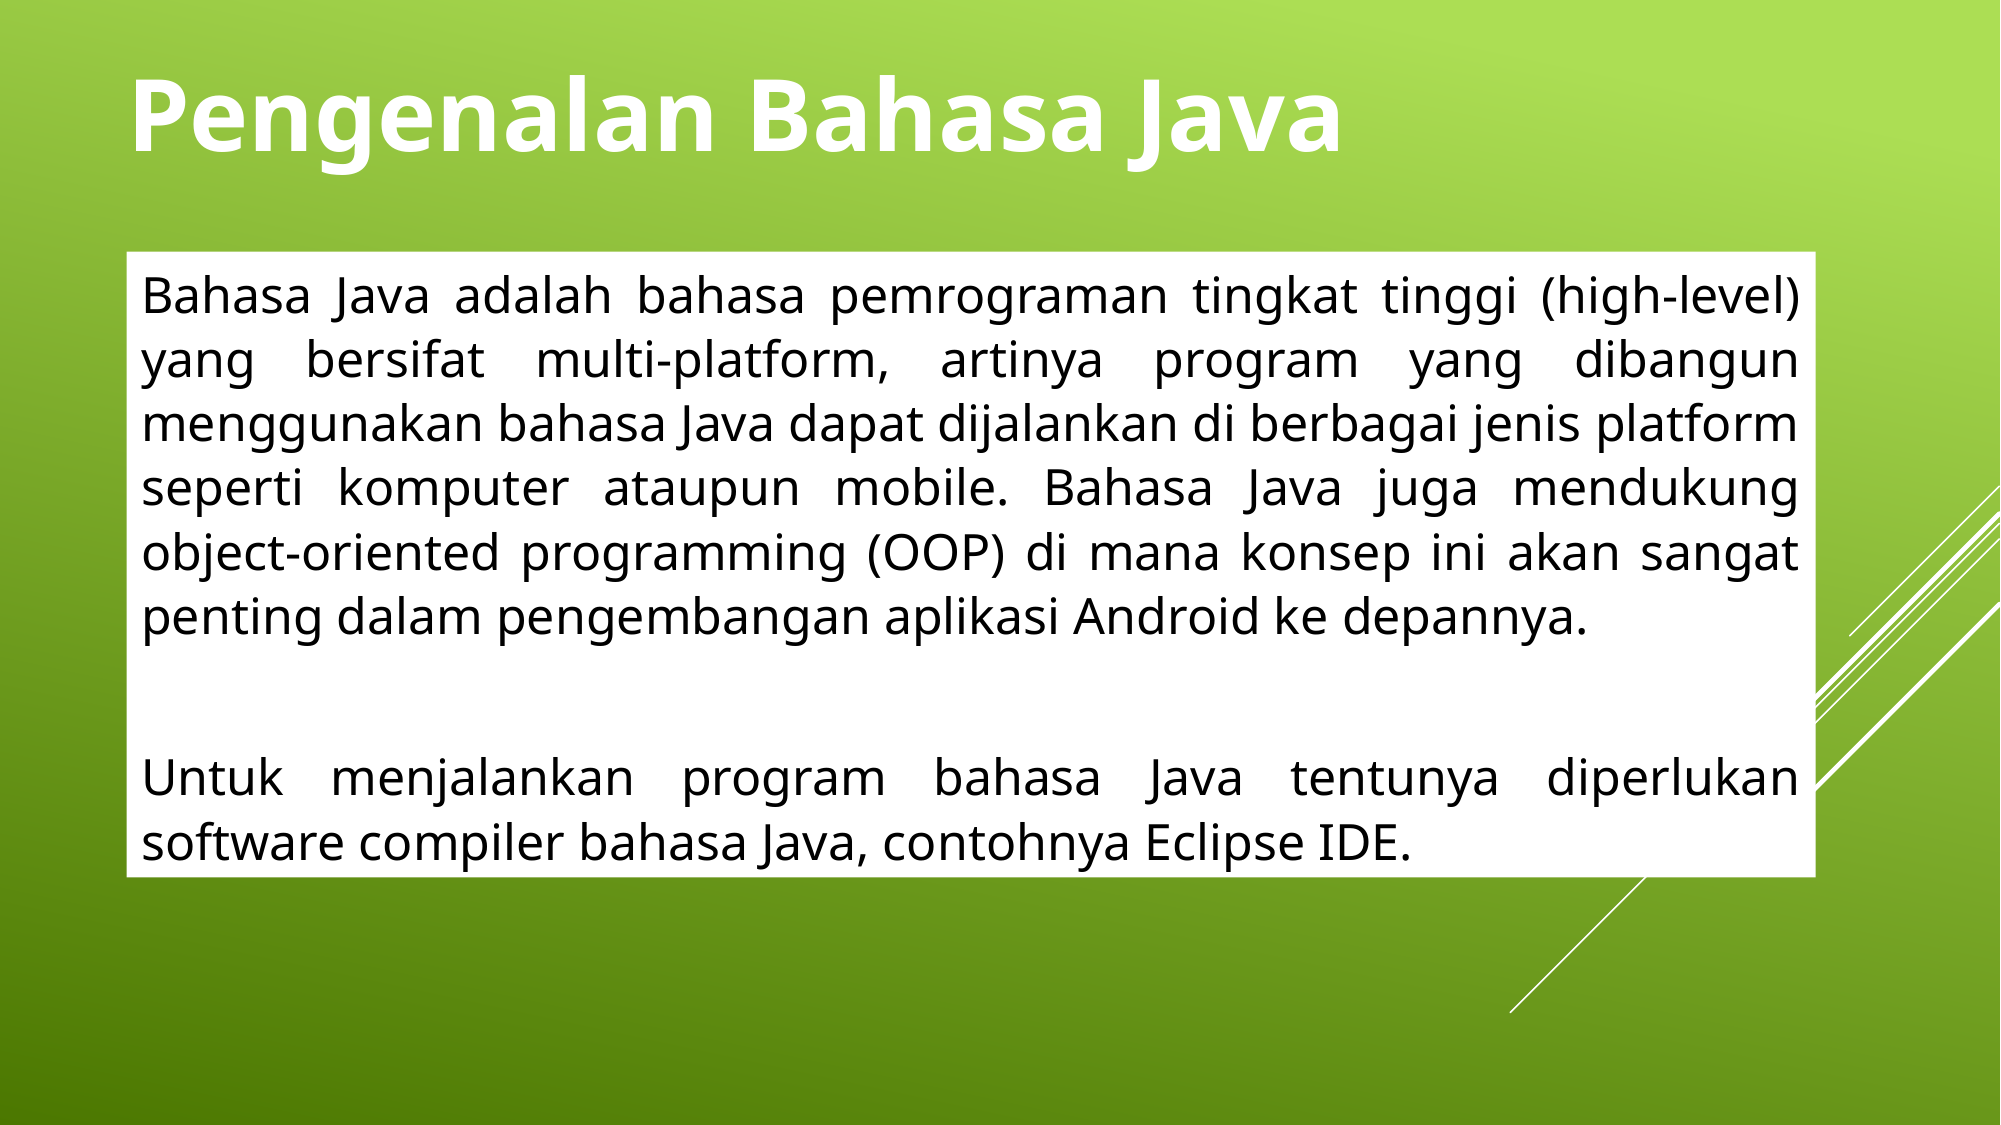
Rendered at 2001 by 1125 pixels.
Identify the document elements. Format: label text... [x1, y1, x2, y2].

list Pengenalan Bahasa Java [112, 40, 1835, 182]
text_box Bahasa Java adalah bahasa pemrograman tingkat tinggi (high-level) yang bersifat multi-platform, artinya program yang dibangun menggunakan bahasa Java dapat dijalankan di berbagai jenis platform seperti komputer ataupun mobile. Bahasa Java juga mendukung object-oriented programming (OOP) di mana konsep ini akan sangat penting dalam pengembangan aplikasi Android ke depannya. Untuk menjalankan program bahasa Java tentunya diperlukan software compiler bahasa Java, contohnya Eclipse IDE. [126, 251, 1816, 878]
